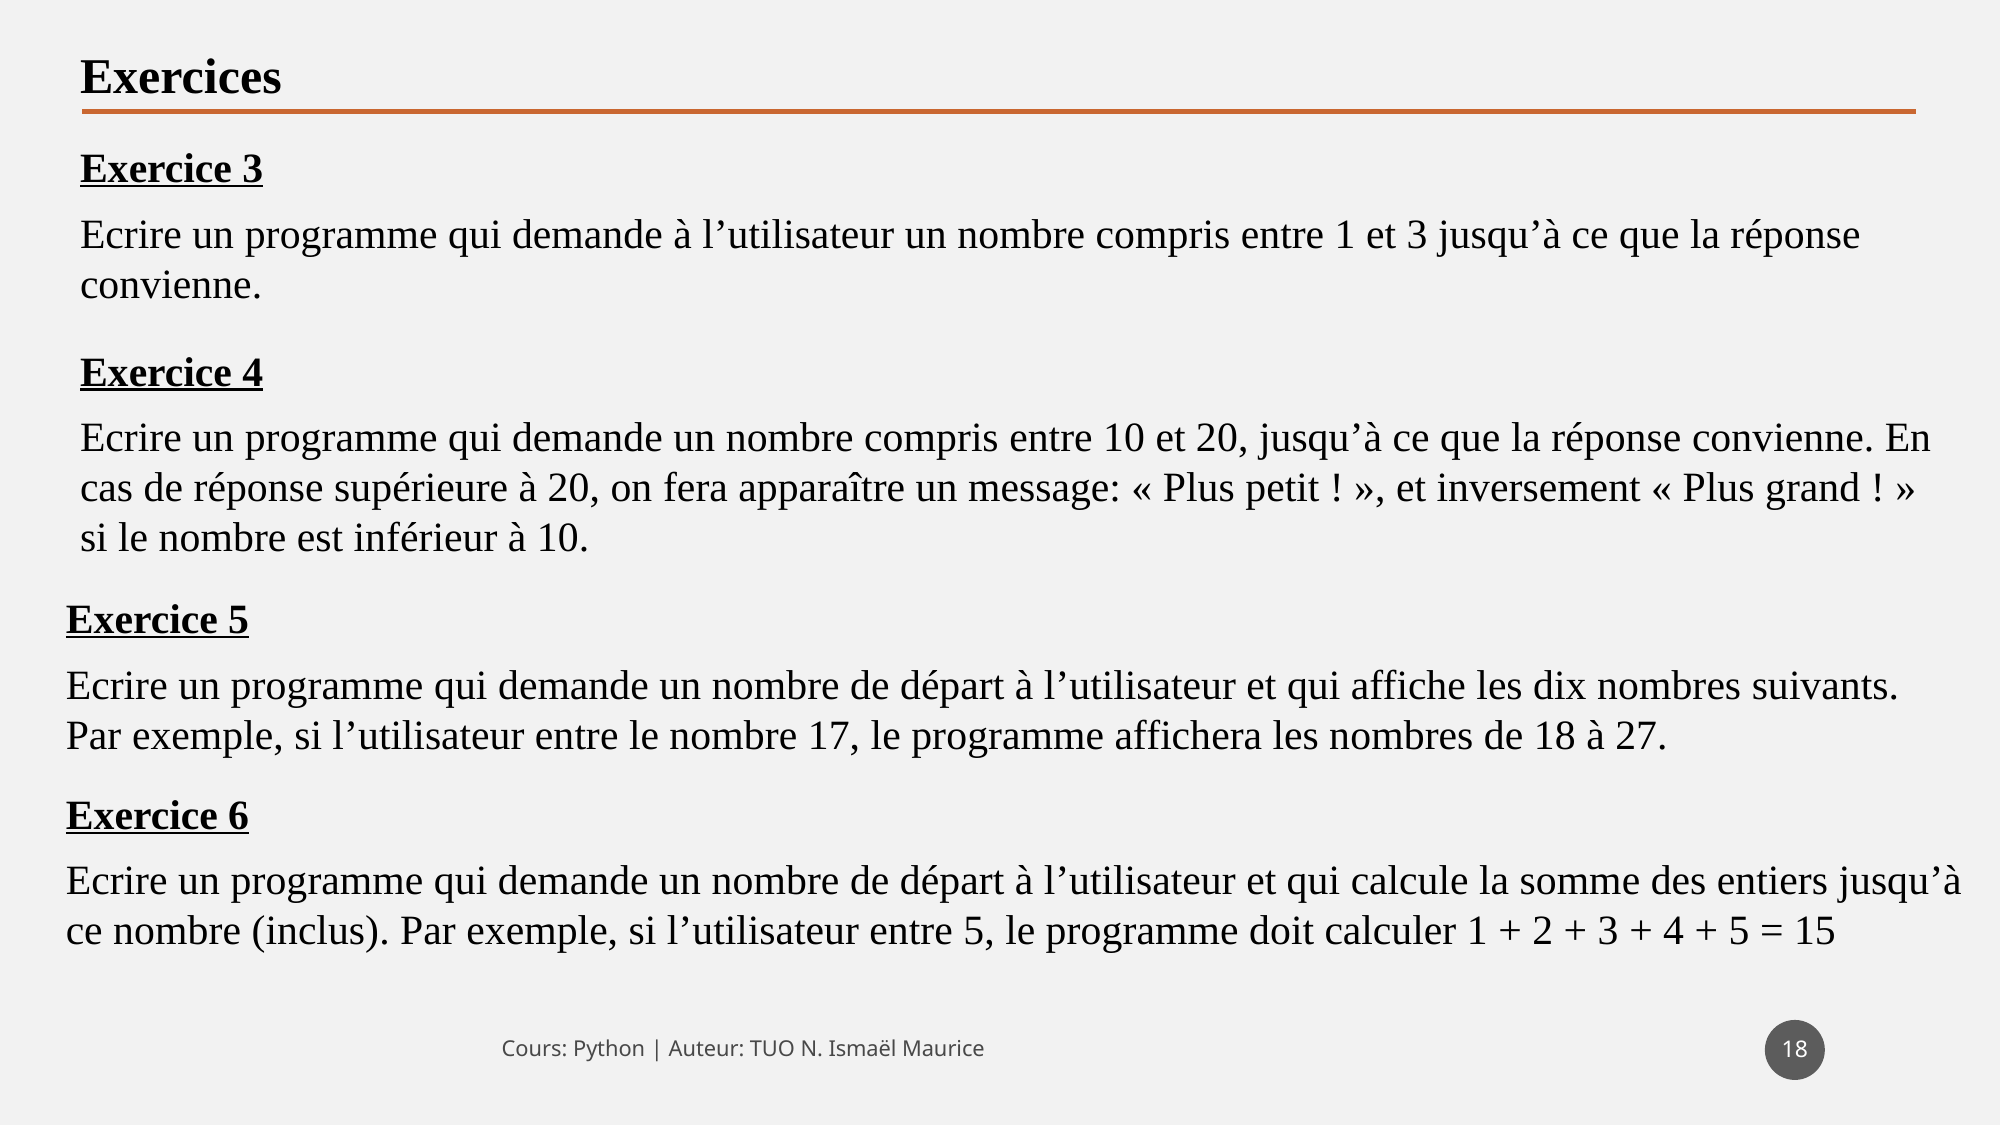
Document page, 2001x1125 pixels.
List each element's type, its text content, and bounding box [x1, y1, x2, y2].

footer Cours: Python | Auteur: TUO N. Ismaël Maurice [262, 1023, 1231, 1076]
text_box Exercice 6 [51, 780, 1949, 845]
text_box Exercice 5 [51, 584, 1949, 650]
slide_number 18 [1764, 1019, 1825, 1080]
text_box Ecrire un programme qui demande un nombre de départ à l’utilisateur et qui affiche les dix nombres suivants. Par exemple, si l’utilisateur entre le nombre 17, le programme affichera les nombres de 18 à 27. [51, 650, 1949, 765]
text_box Ecrire un programme qui demande un nombre compris entre 10 et 20, jusqu’à ce que la réponse convienne. En cas de réponse supérieure à 20, on fera apparaître un message: « Plus petit ! », et inversement « Plus grand ! » si le nombre est inférieur à 10. [65, 402, 1963, 568]
text_box Ecrire un programme qui demande un nombre de départ à l’utilisateur et qui calcule la somme des entiers jusqu’à ce nombre (inclus). Par exemple, si l’utilisateur entre 5, le programme doit calculer 1 + 2 + 3 + 4 + 5 = 15 [51, 845, 1979, 961]
text_box Exercice 3 [65, 133, 1963, 199]
text_box Exercice 4 [65, 337, 1963, 402]
text_box Ecrire un programme qui demande à l’utilisateur un nombre compris entre 1 et 3 jusqu’à ce que la réponse convienne. [65, 199, 1963, 314]
text_box Exercices [65, 35, 753, 111]
